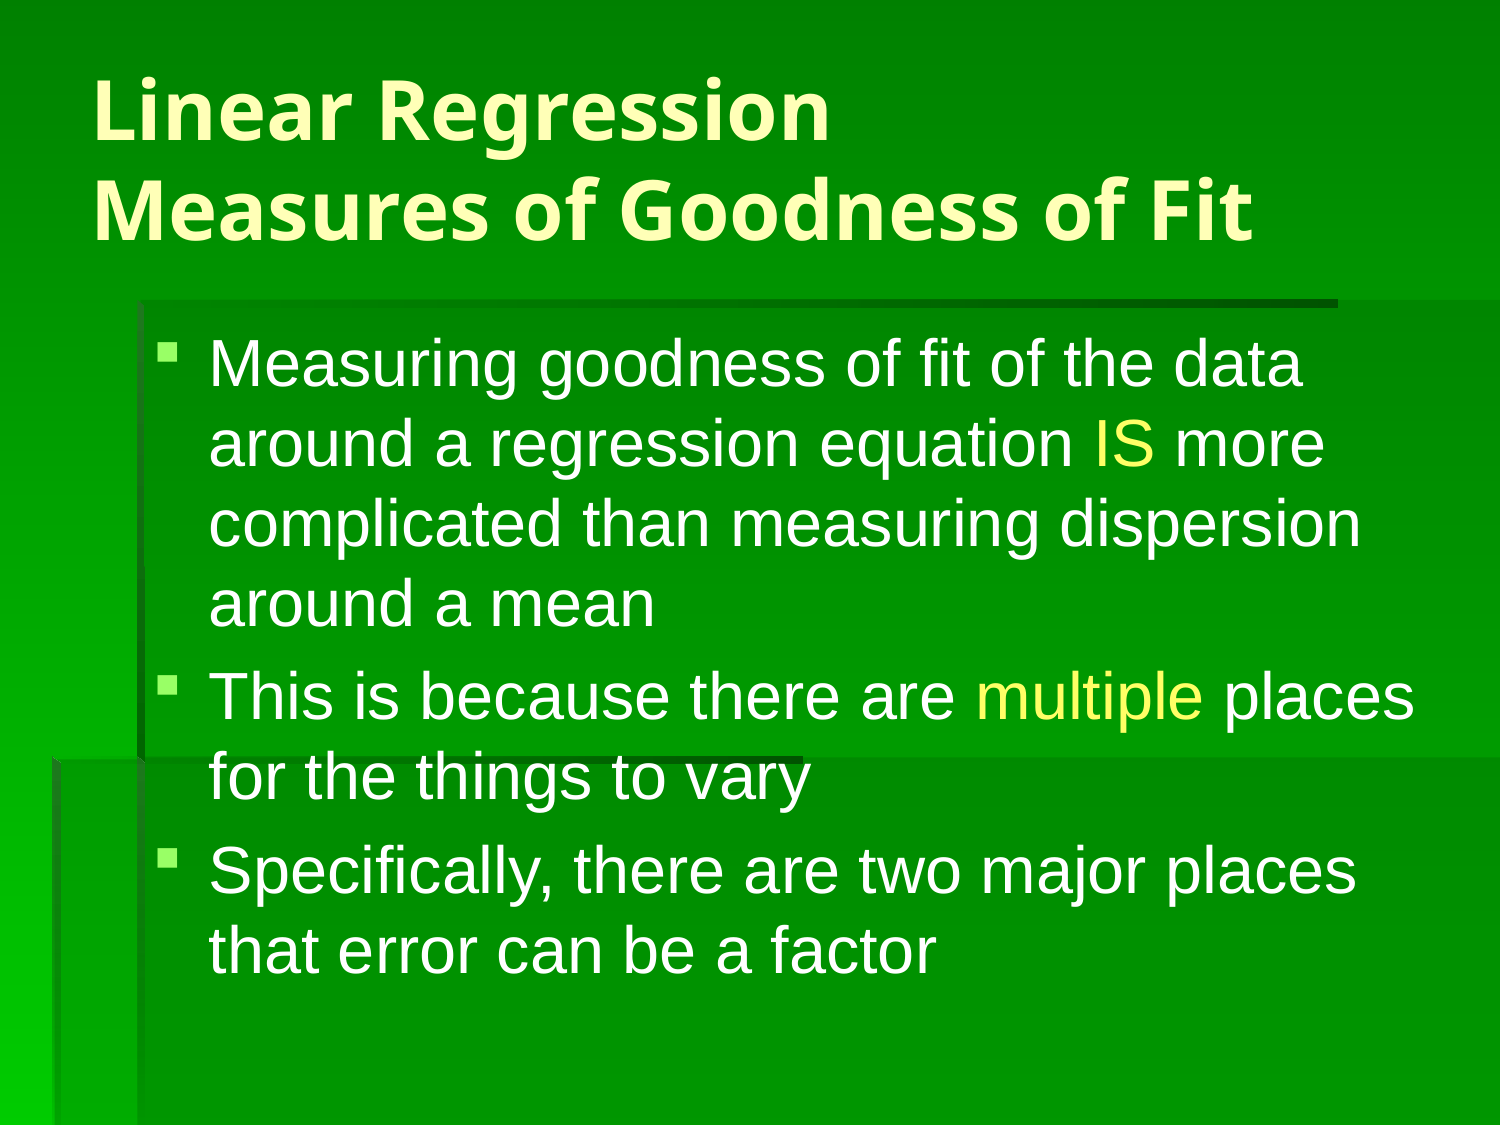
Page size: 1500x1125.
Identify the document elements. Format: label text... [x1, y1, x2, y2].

title Linear Regression Measures of Goodness of Fit [74, 39, 1451, 276]
list Measuring goodness of fit of the data around a regression equation IS more complicated than measuring dispersion around a mean This is because there are multiple places for the things to vary Specifically, there are two major places that error can be a factor [137, 312, 1452, 1001]
